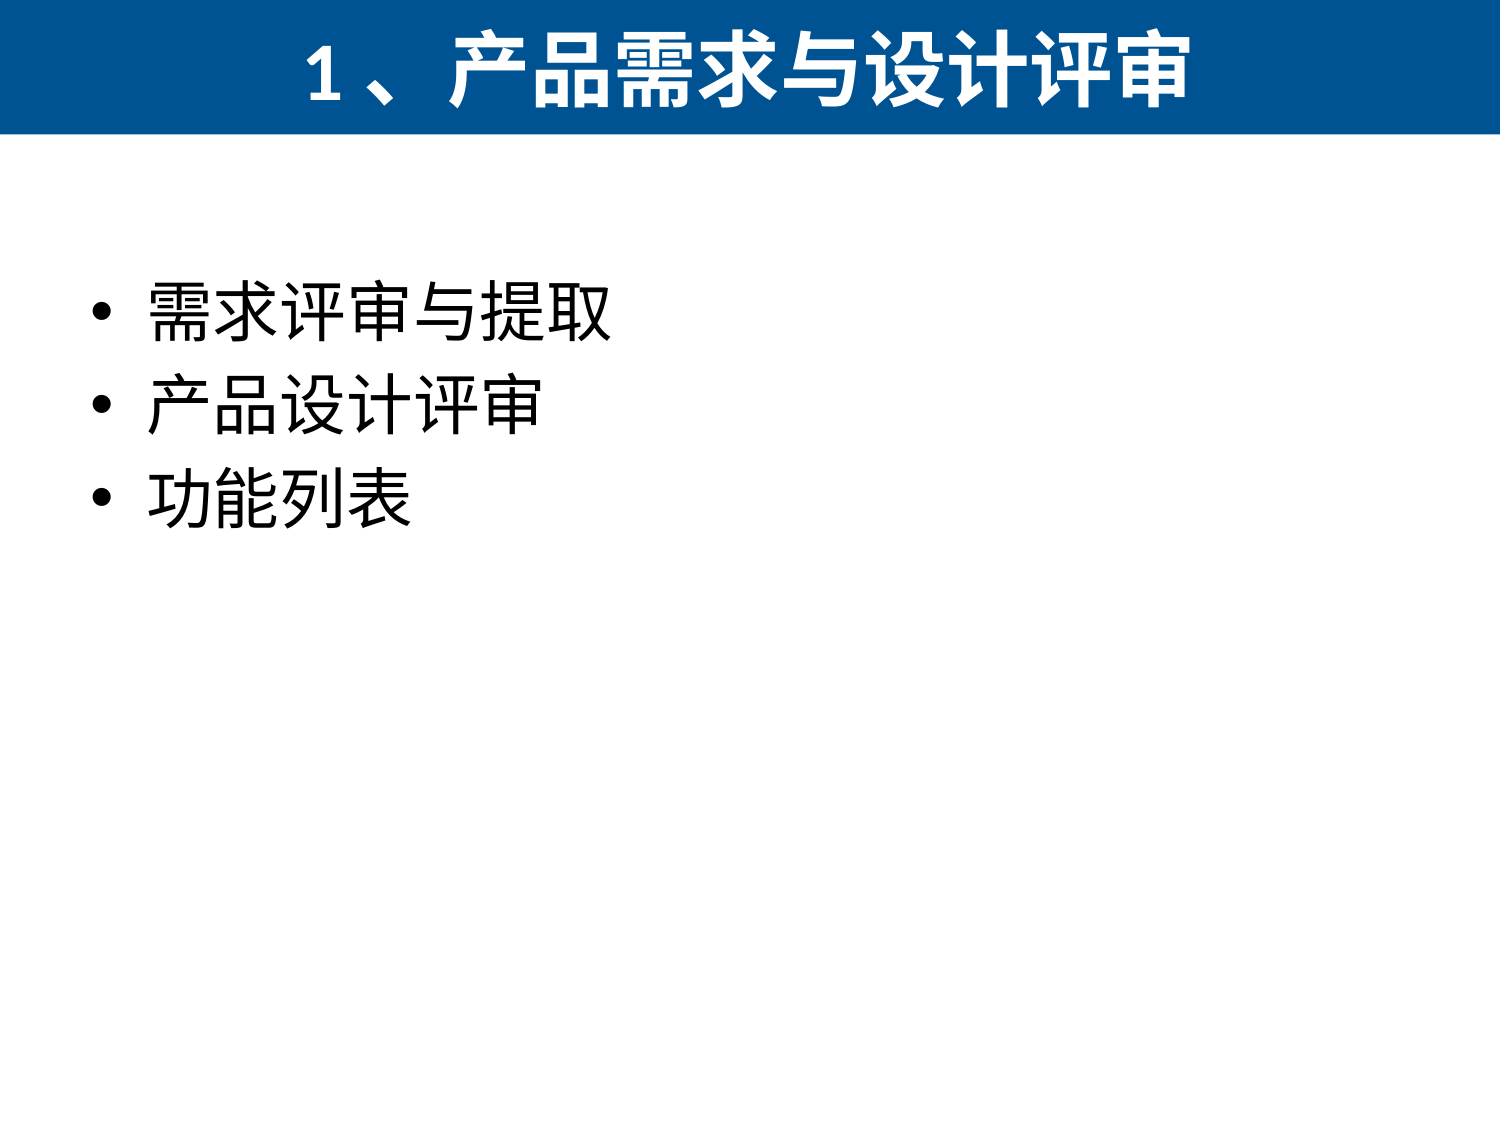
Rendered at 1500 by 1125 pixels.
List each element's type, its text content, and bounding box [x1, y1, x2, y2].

title 1、产品需求与设计评审 [0, 0, 1500, 135]
list 需求评审与提取 产品设计评审 功能列表 [75, 262, 1425, 1005]
